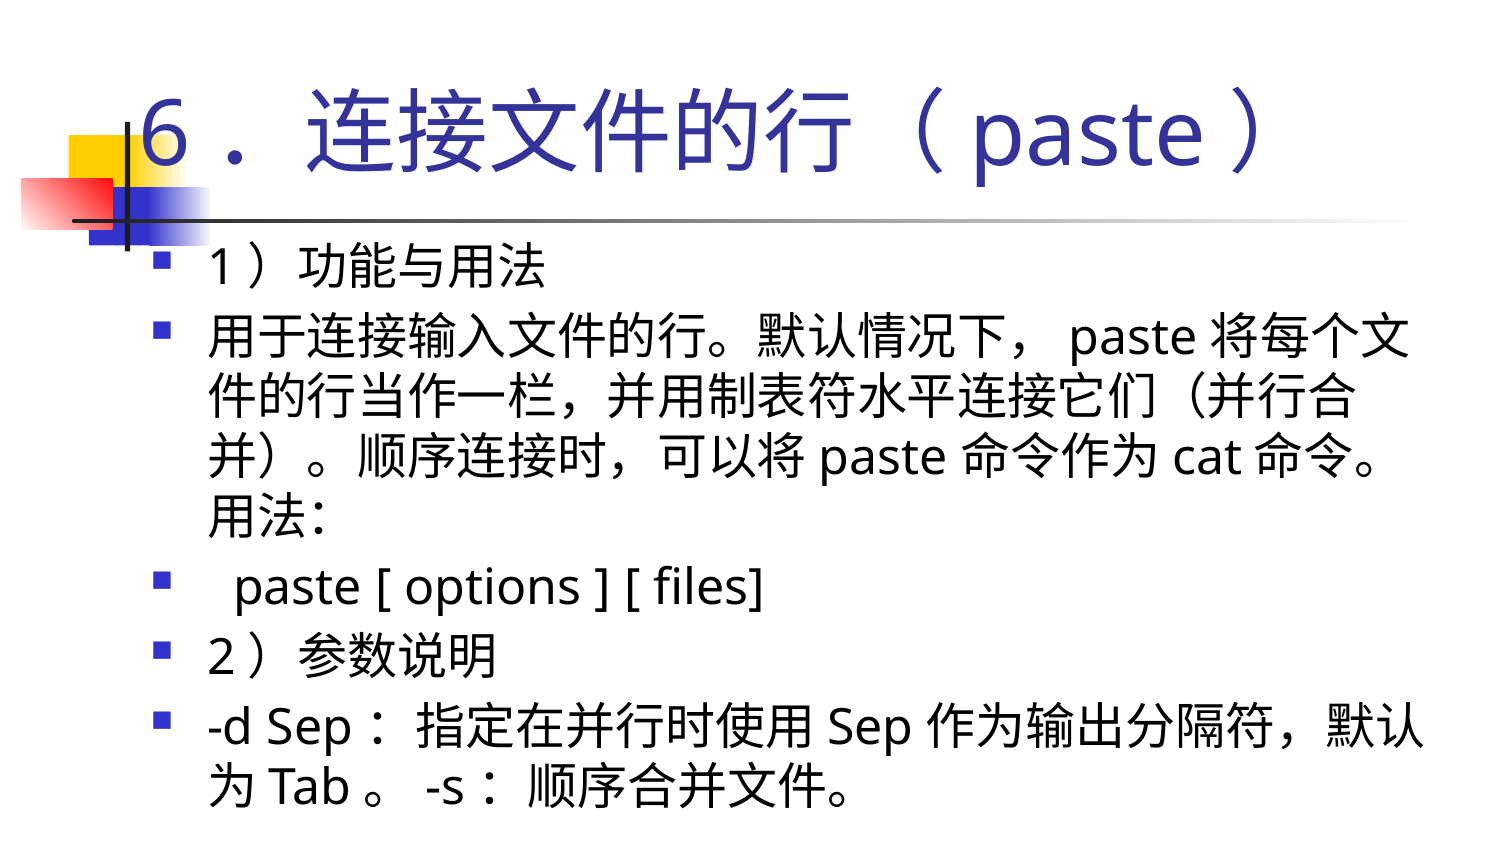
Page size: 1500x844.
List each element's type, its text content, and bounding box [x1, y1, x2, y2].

list 1）功能与用法 用于连接输入文件的行。默认情况下，paste将每个文件的行当作一栏，并用制表符水平连接它们（并行合并）。顺序连接时，可以将paste命令作为cat命令。用法： paste [ options ] [ files] 2）参数说明 -d Sep：指定在并行时使用Sep作为输出分隔符，默认为Tab。-s：顺序合并文件。 [135, 226, 1469, 768]
title 6．连接文件的行（paste） [123, 49, 1462, 192]
